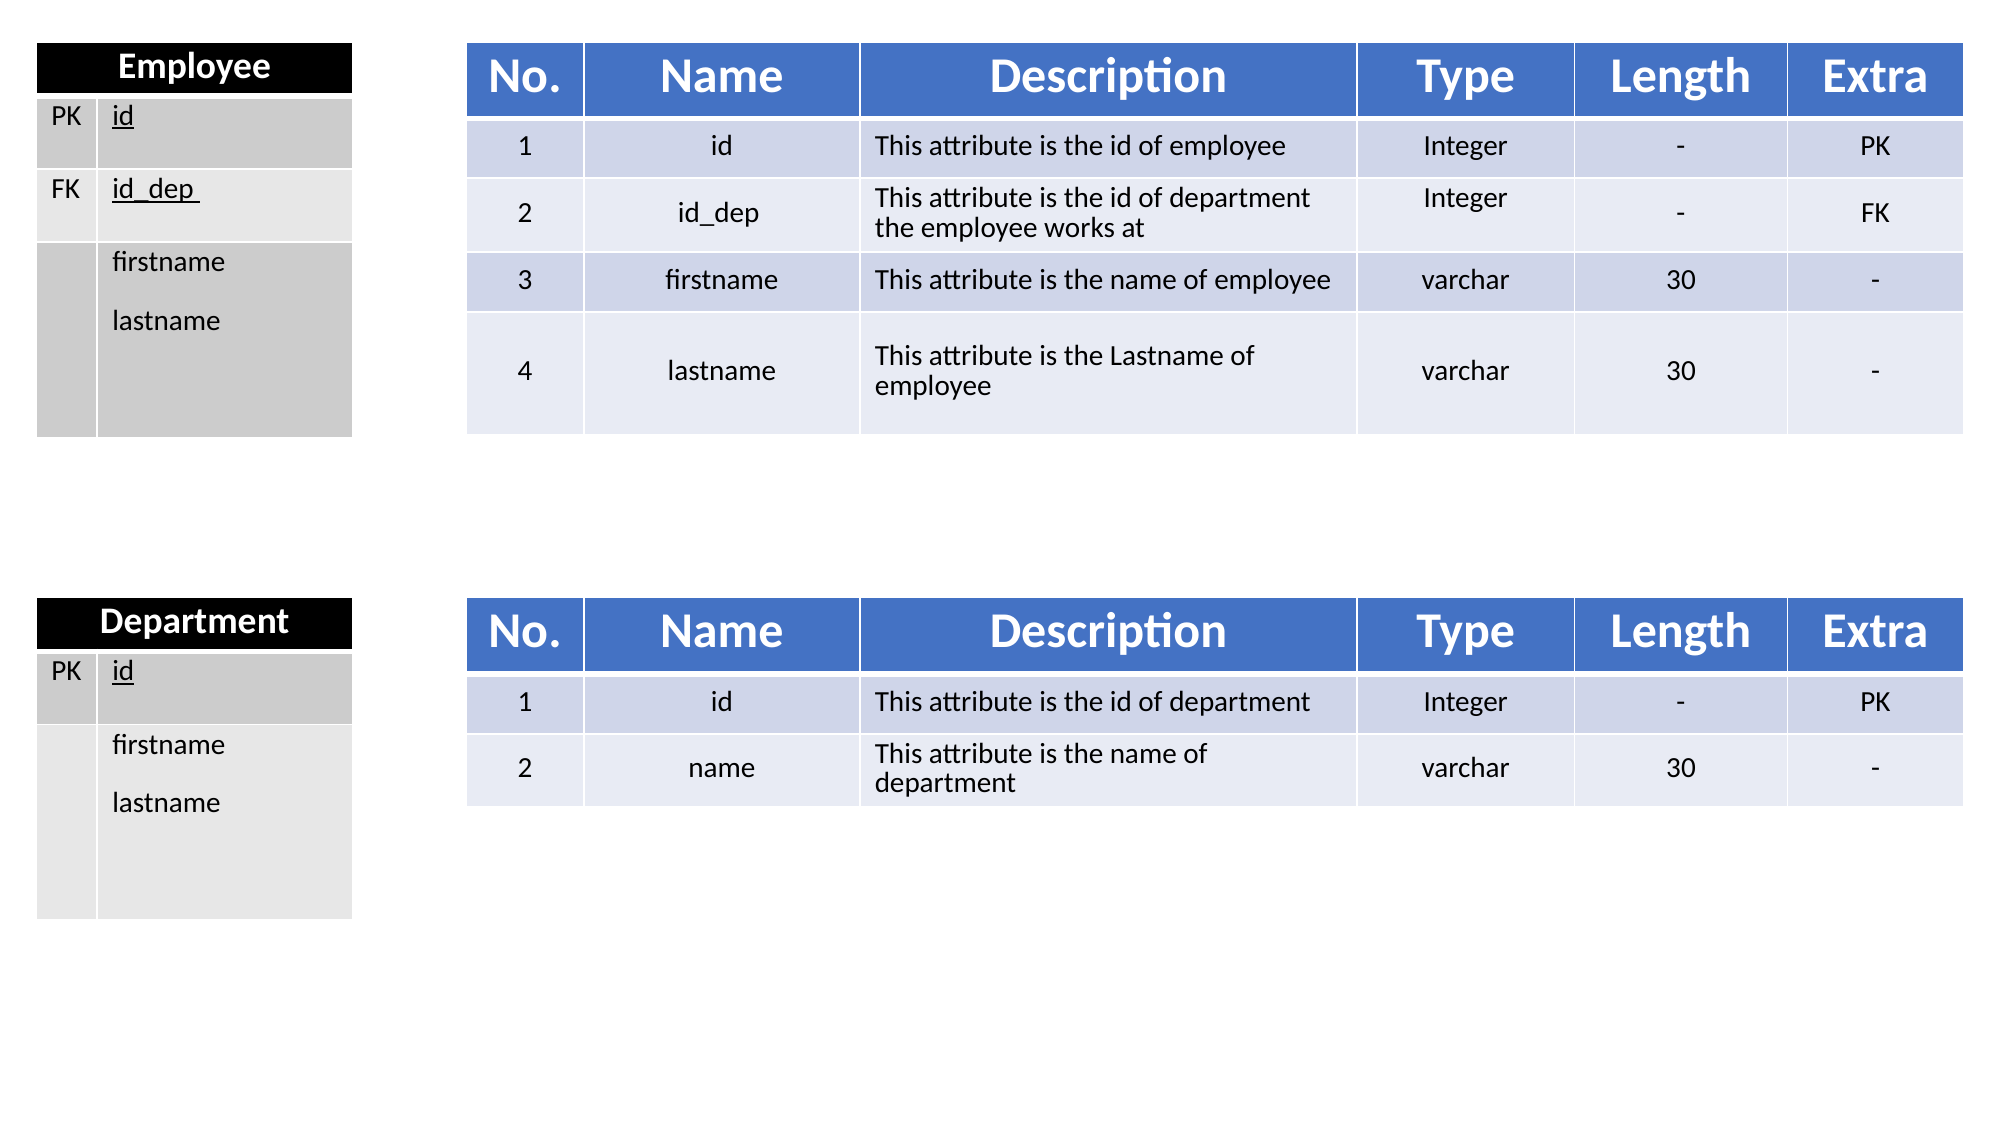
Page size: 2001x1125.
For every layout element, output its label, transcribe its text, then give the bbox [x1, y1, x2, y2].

table_header Type [1358, 43, 1574, 116]
table_cell This attribute is the Lastname of employee [861, 313, 1356, 434]
table_cell firstname lastname [98, 243, 352, 437]
table_cell This attribute is the name of employee [861, 253, 1356, 311]
table_cell - [1788, 253, 1963, 311]
table_cell 30 [1575, 735, 1787, 806]
table_cell id [585, 677, 859, 733]
table_cell lastname [585, 313, 859, 434]
table_cell varchar [1358, 735, 1574, 806]
table_cell [37, 243, 96, 437]
table_cell varchar [1358, 253, 1574, 311]
table_cell - [1788, 735, 1963, 806]
table_header Name [585, 598, 859, 671]
table_cell PK [37, 99, 96, 168]
table_cell 1 [467, 121, 583, 177]
table_header Description [861, 598, 1356, 671]
table_cell - [1788, 313, 1963, 434]
table_cell name [585, 735, 859, 806]
table_cell varchar [1358, 313, 1574, 434]
table_cell Integer [1358, 677, 1574, 733]
table_cell PK [1788, 121, 1963, 177]
table_header Description [861, 43, 1356, 116]
table_cell - [1575, 677, 1787, 733]
table_header Type [1358, 598, 1574, 671]
table_cell PK [37, 654, 96, 724]
table_cell 30 [1575, 313, 1787, 434]
table_cell FK [1788, 179, 1963, 251]
table_cell [37, 725, 96, 919]
table_cell id [98, 99, 352, 168]
table_cell PK [1788, 677, 1963, 733]
table_header Length [1575, 43, 1787, 116]
table_cell firstname [585, 253, 859, 311]
table_cell id_dep [98, 170, 352, 241]
table_cell 30 [1575, 253, 1787, 311]
table_cell This attribute is the id of department [861, 677, 1356, 733]
table_header Extra [1788, 43, 1963, 116]
table_header No. [467, 43, 583, 116]
table_cell id [585, 121, 859, 177]
table_cell id_dep [585, 179, 859, 251]
table_cell 1 [467, 677, 583, 733]
table_cell - [1575, 179, 1787, 251]
table_cell This attribute is the id of department the employee works at [861, 179, 1356, 251]
table_header Name [585, 43, 859, 116]
table_cell This attribute is the id of employee [861, 121, 1356, 177]
table_cell 4 [467, 313, 583, 434]
table_cell This attribute is the name of department [861, 735, 1356, 806]
table_header Length [1575, 598, 1787, 671]
table_header Employee [37, 43, 352, 93]
table_header No. [467, 598, 583, 671]
table_cell 3 [467, 253, 583, 311]
table_cell firstname lastname [98, 725, 352, 919]
table_cell 2 [467, 735, 583, 806]
table_cell id [98, 654, 352, 724]
table_cell Integer [1358, 121, 1574, 177]
table_cell - [1575, 121, 1787, 177]
table_header Extra [1788, 598, 1963, 671]
table_cell Integer [1358, 179, 1574, 251]
table_header Department [37, 598, 352, 649]
table_cell FK [37, 170, 96, 241]
table_cell 2 [467, 179, 583, 251]
